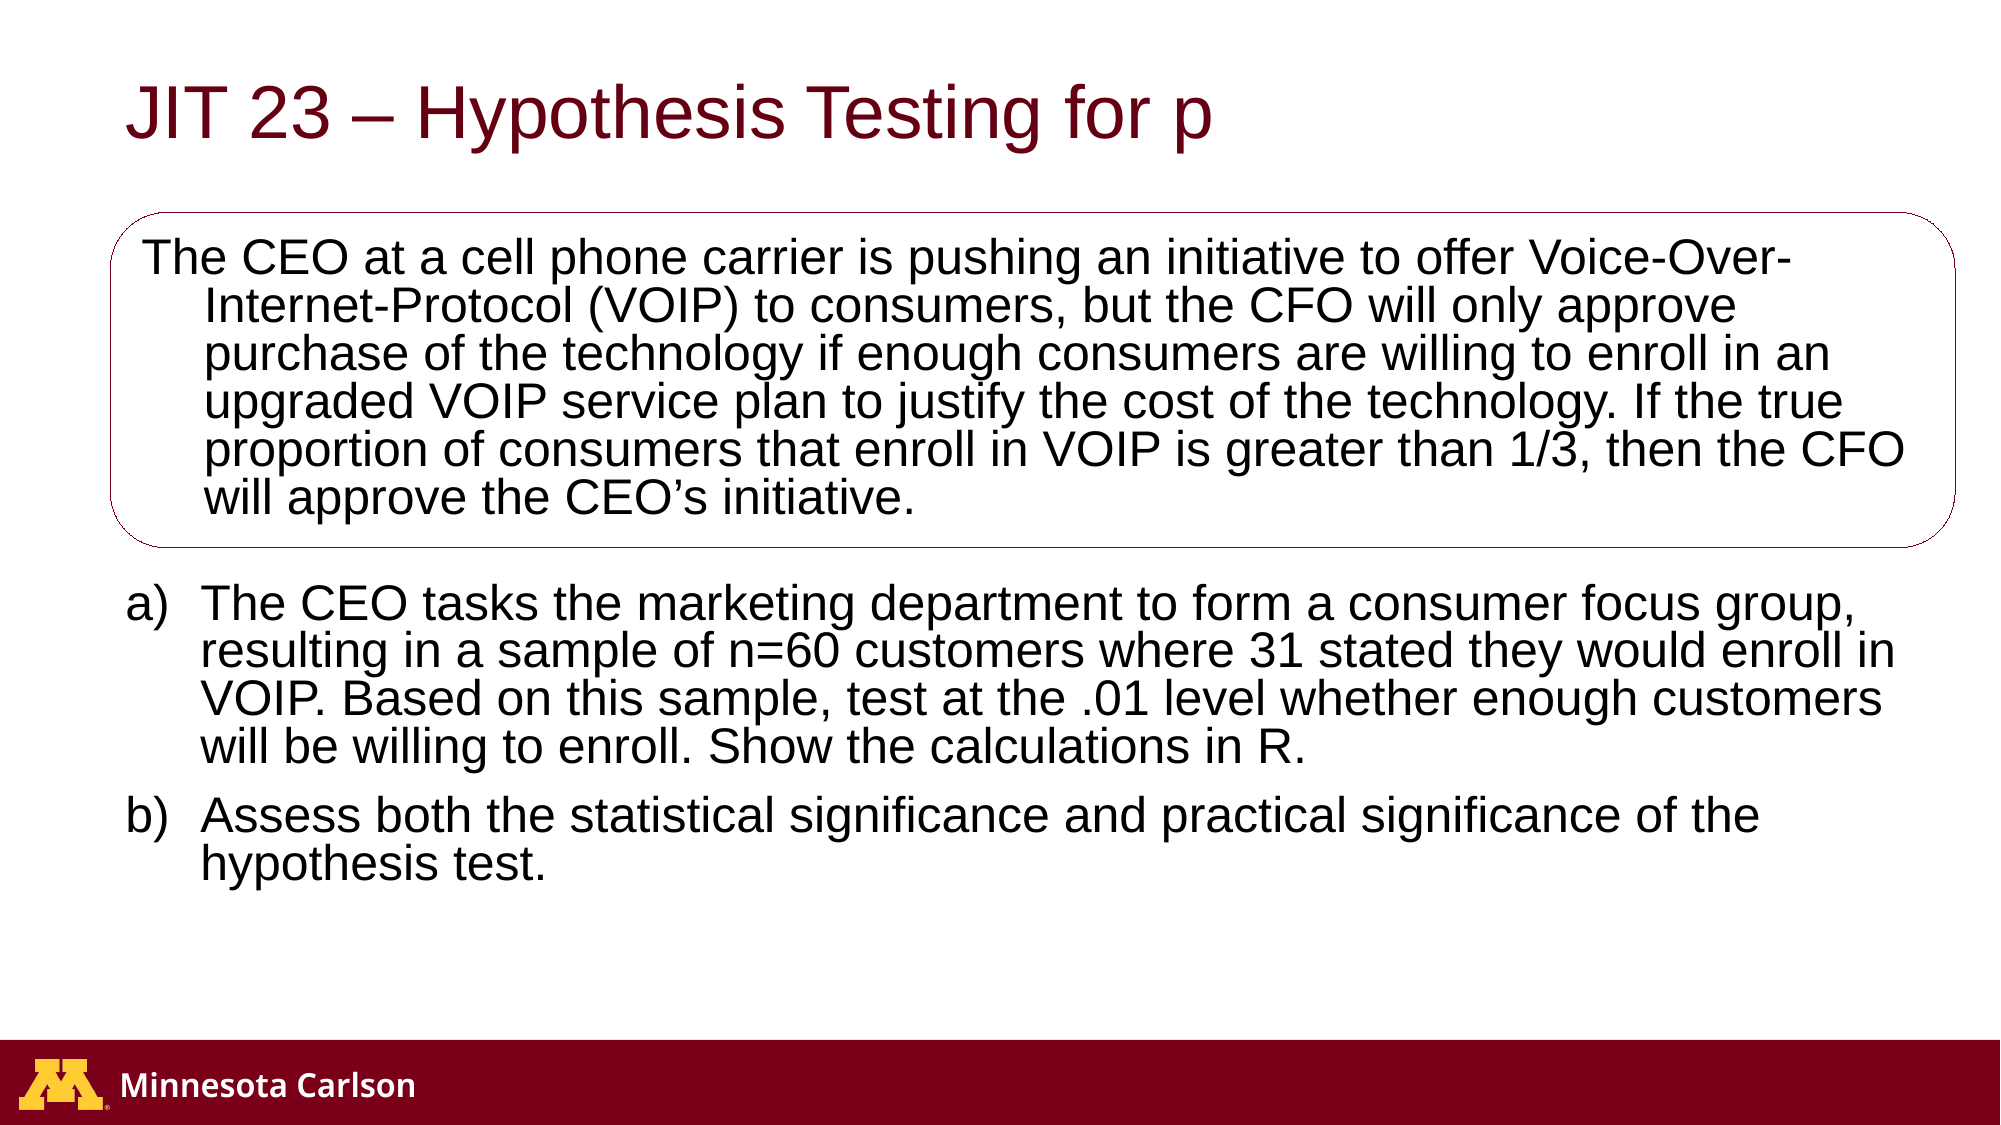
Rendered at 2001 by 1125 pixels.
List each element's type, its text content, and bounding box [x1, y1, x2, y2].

picture [19, 1059, 414, 1110]
title JIT 23 – Hypothesis Testing for p [110, 64, 1676, 164]
text_box The CEO at a cell phone carrier is pushing an initiative to offer Voice-Over-Internet-Protocol (VOIP) to consumers, but the CFO will only approve purchase of the technology if enough consumers are willing to enroll in an upgraded VOIP service plan to justify the cost of the technology. If the true proportion of consumers that enroll in VOIP is greater than 1/3, then the CFO will approve the CEO’s initiative. [110, 212, 1956, 548]
list The CEO tasks the marketing department to form a consumer focus group, resulting in a sample of n=60 customers where 31 stated they would enroll in VOIP. Based on this sample, test at the .01 level whether enough customers will be willing to enroll. Show the calculations in R. Assess both the statistical significance and practical significance of the hypothesis test. [110, 574, 1921, 1006]
